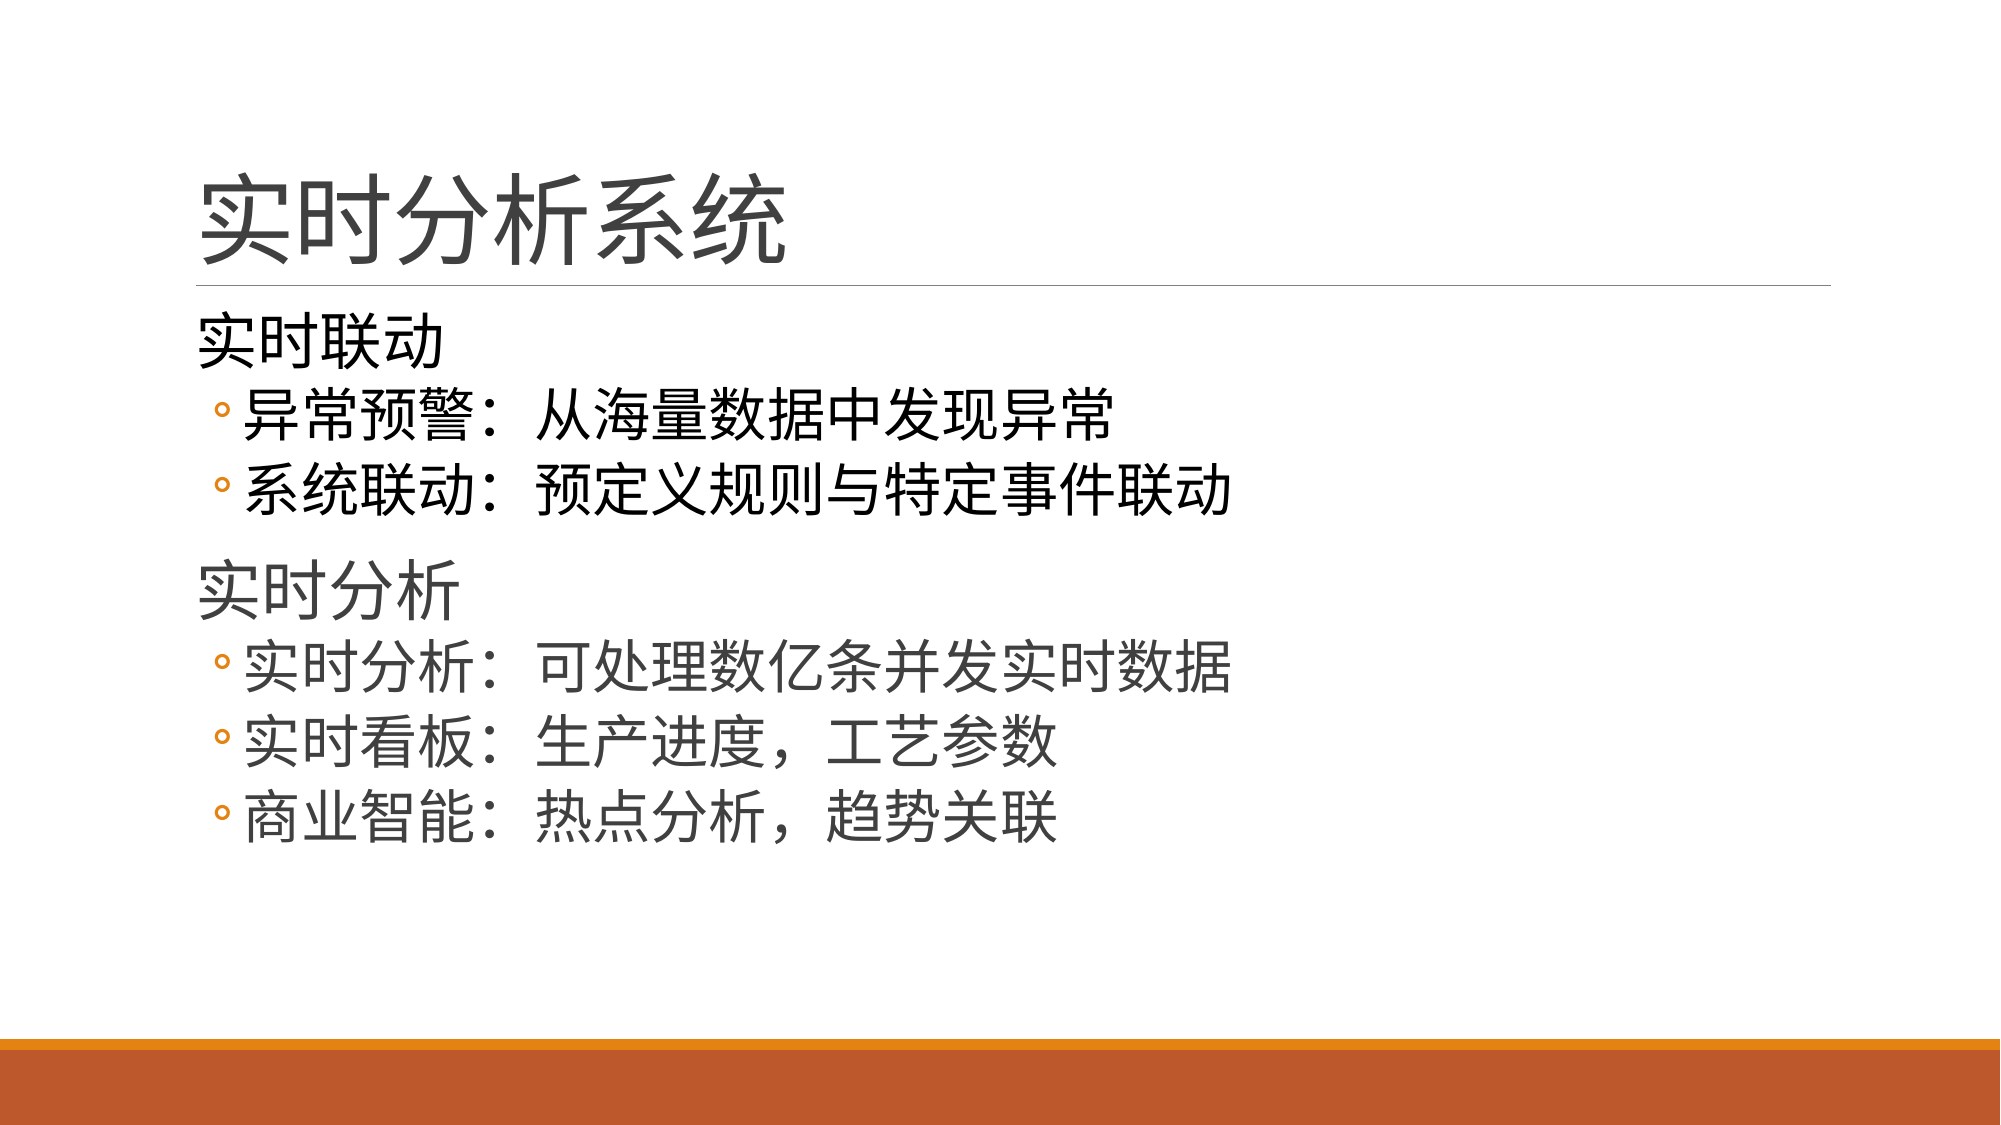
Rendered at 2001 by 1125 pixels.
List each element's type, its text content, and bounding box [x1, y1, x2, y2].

list 实时联动 异常预警：从海量数据中发现异常 系统联动：预定义规则与特定事件联动 实时分析 实时分析：可处理数亿条并发实时数据 实时看板：生产进度，工艺参数 商业智能：热点分析，趋势关联 [180, 302, 1830, 963]
title 实时分析系统 [180, 47, 1830, 285]
